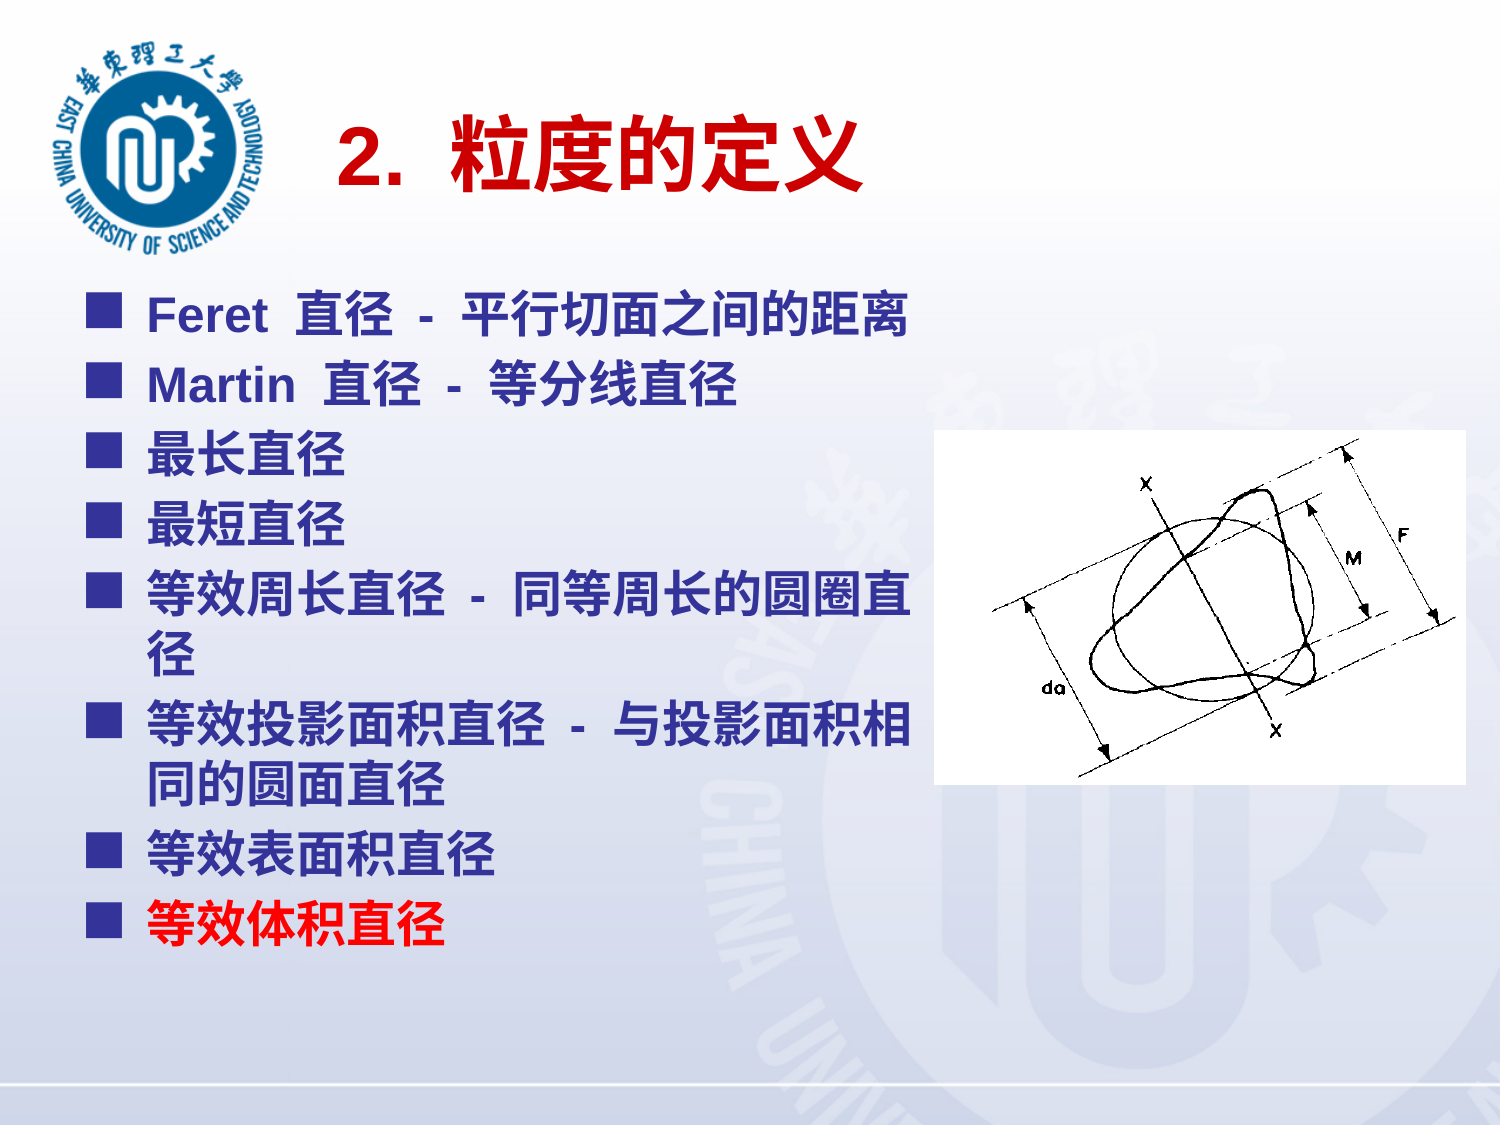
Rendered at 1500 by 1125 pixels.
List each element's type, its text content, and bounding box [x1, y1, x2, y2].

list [934, 430, 1467, 786]
list Feret 直径 - 平行切面之间的距离 Martin 直径 - 等分线直径 最长直径 最短直径 等效周长直径 - 同等周长的圆圈直径 等效投影面积直径 - 与投影面积相同的圆面直径 等效表面积直径 等效体积直径 [75, 275, 951, 941]
picture [0, 0, 1500, 1125]
title 2. 粒度的定义 [321, 113, 1264, 210]
